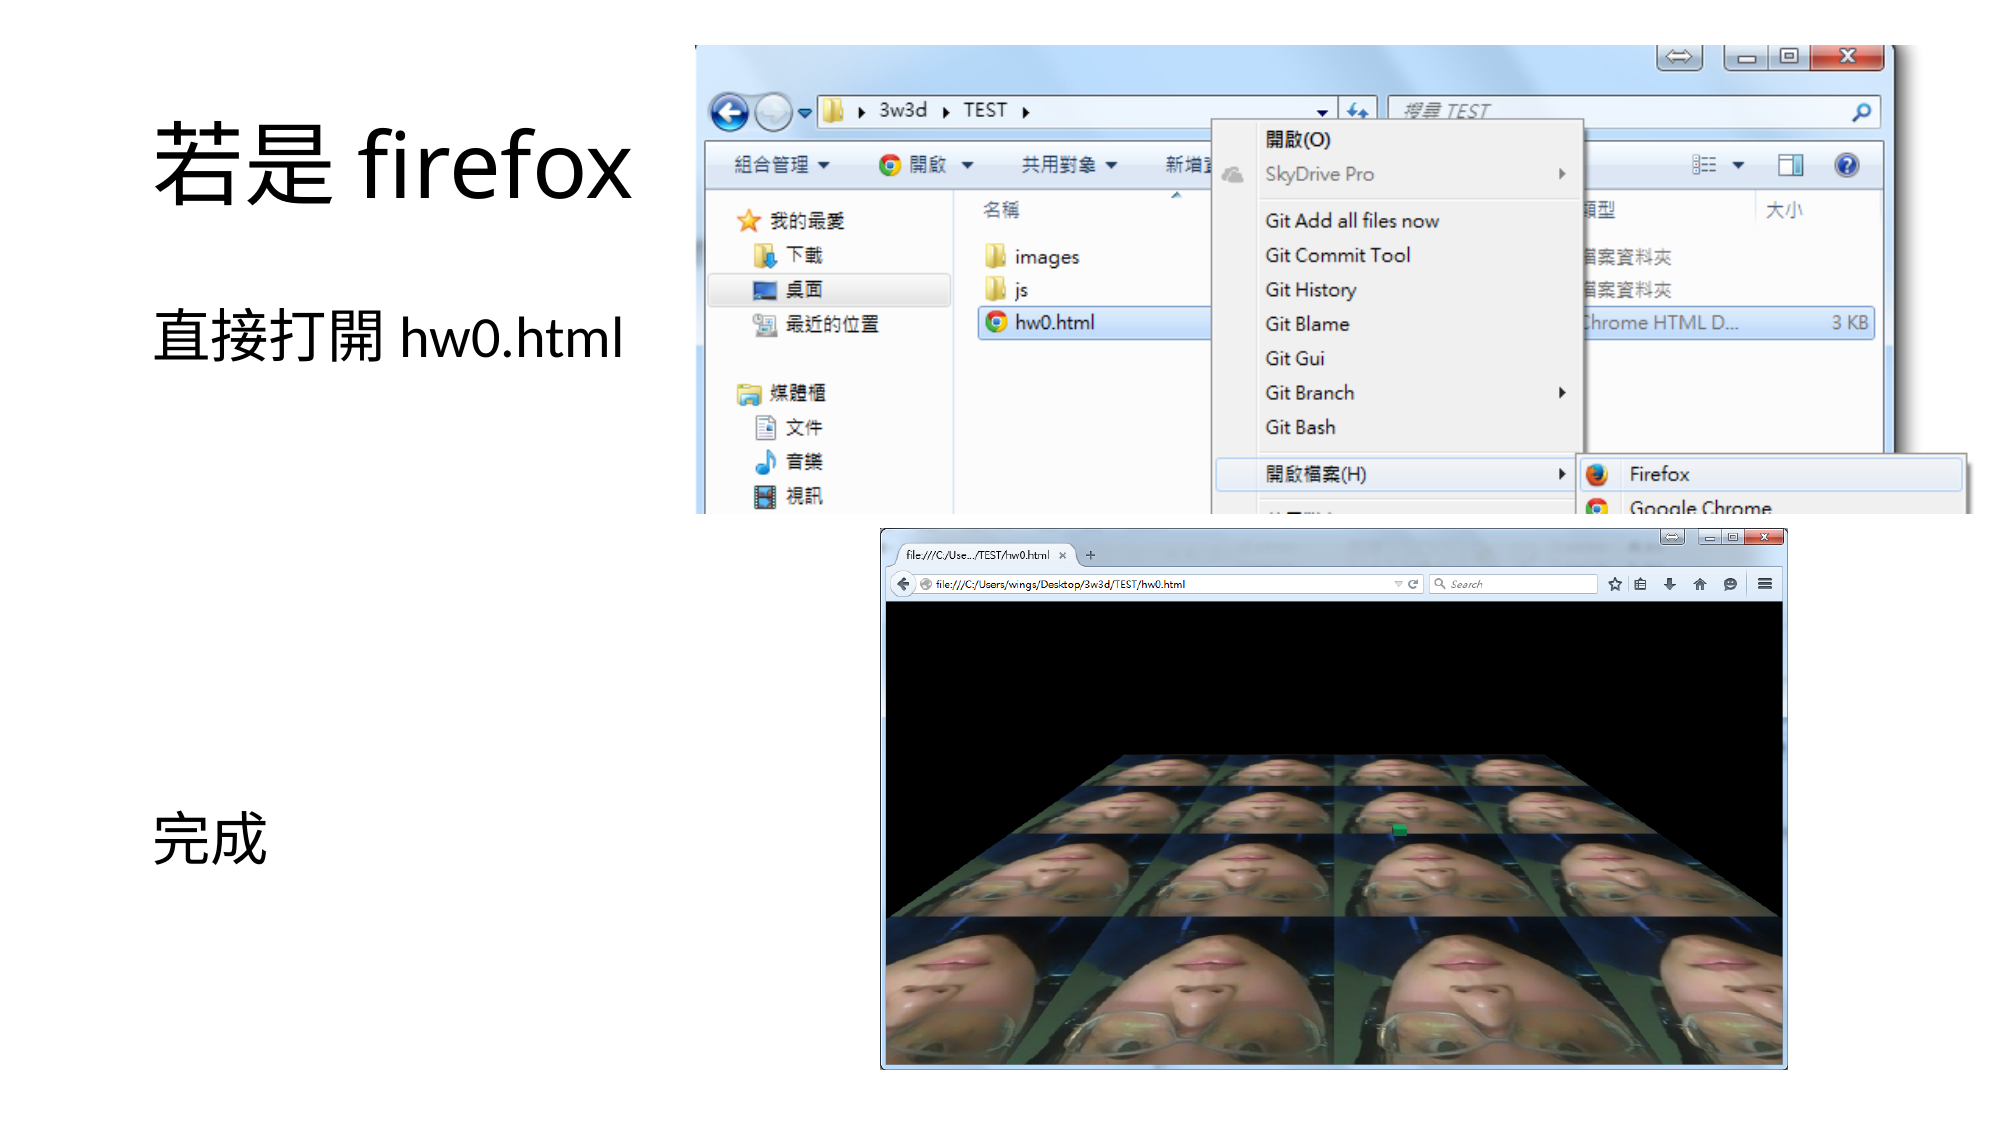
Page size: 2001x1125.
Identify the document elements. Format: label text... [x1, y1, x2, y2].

list 直接打開hw0.html 完成 [137, 299, 1863, 1014]
title 若是firefox [137, 59, 694, 278]
picture [880, 528, 1788, 1070]
picture [694, 45, 1974, 514]
